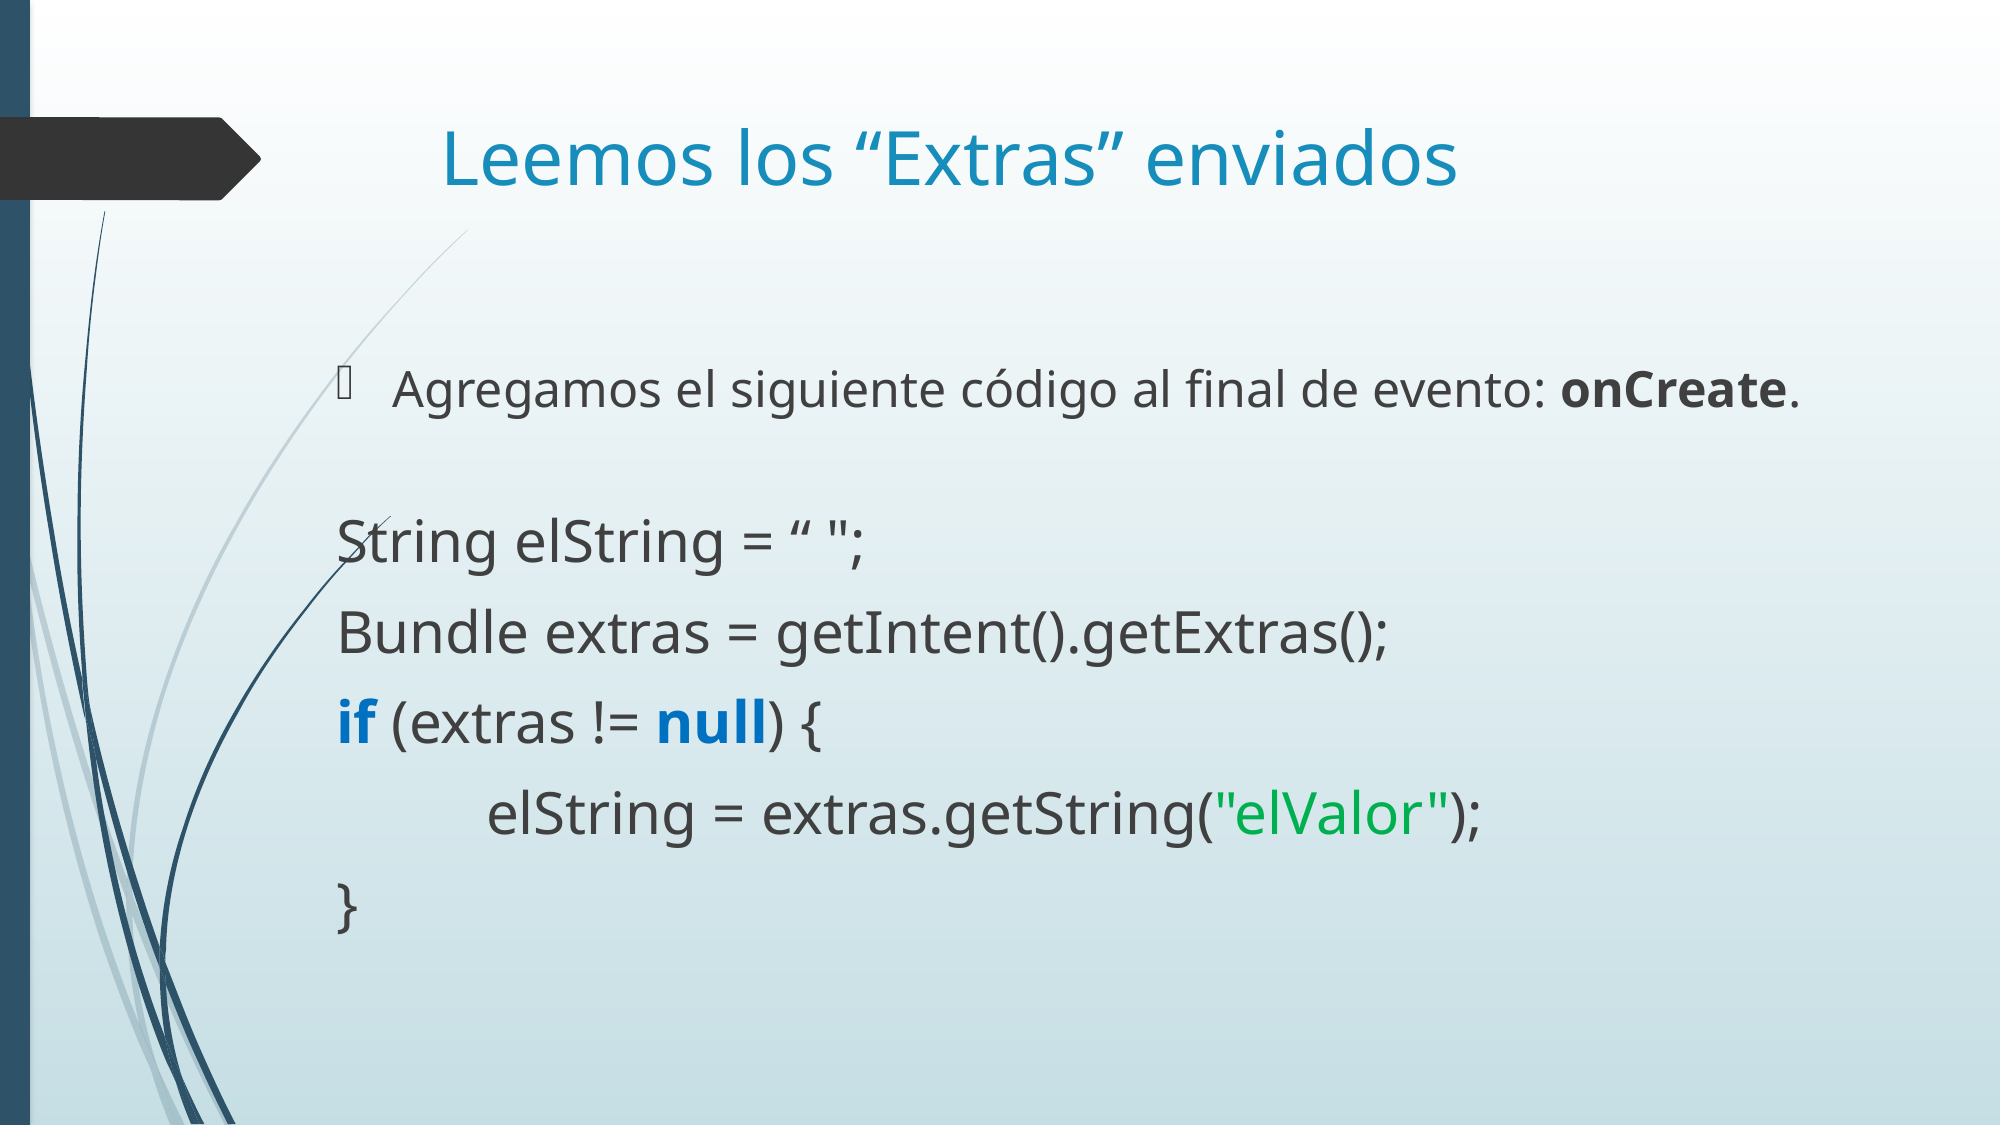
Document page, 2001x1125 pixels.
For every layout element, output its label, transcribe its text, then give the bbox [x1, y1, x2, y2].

title Leemos los “Extras” enviados [425, 102, 1888, 313]
list Agregamos el siguiente código al final de evento: onCreate. String elString = “ "; Bundle extras = getIntent().getExtras(); if (extras != null) { elString = extras.getString("elValor"); } [321, 350, 1888, 970]
